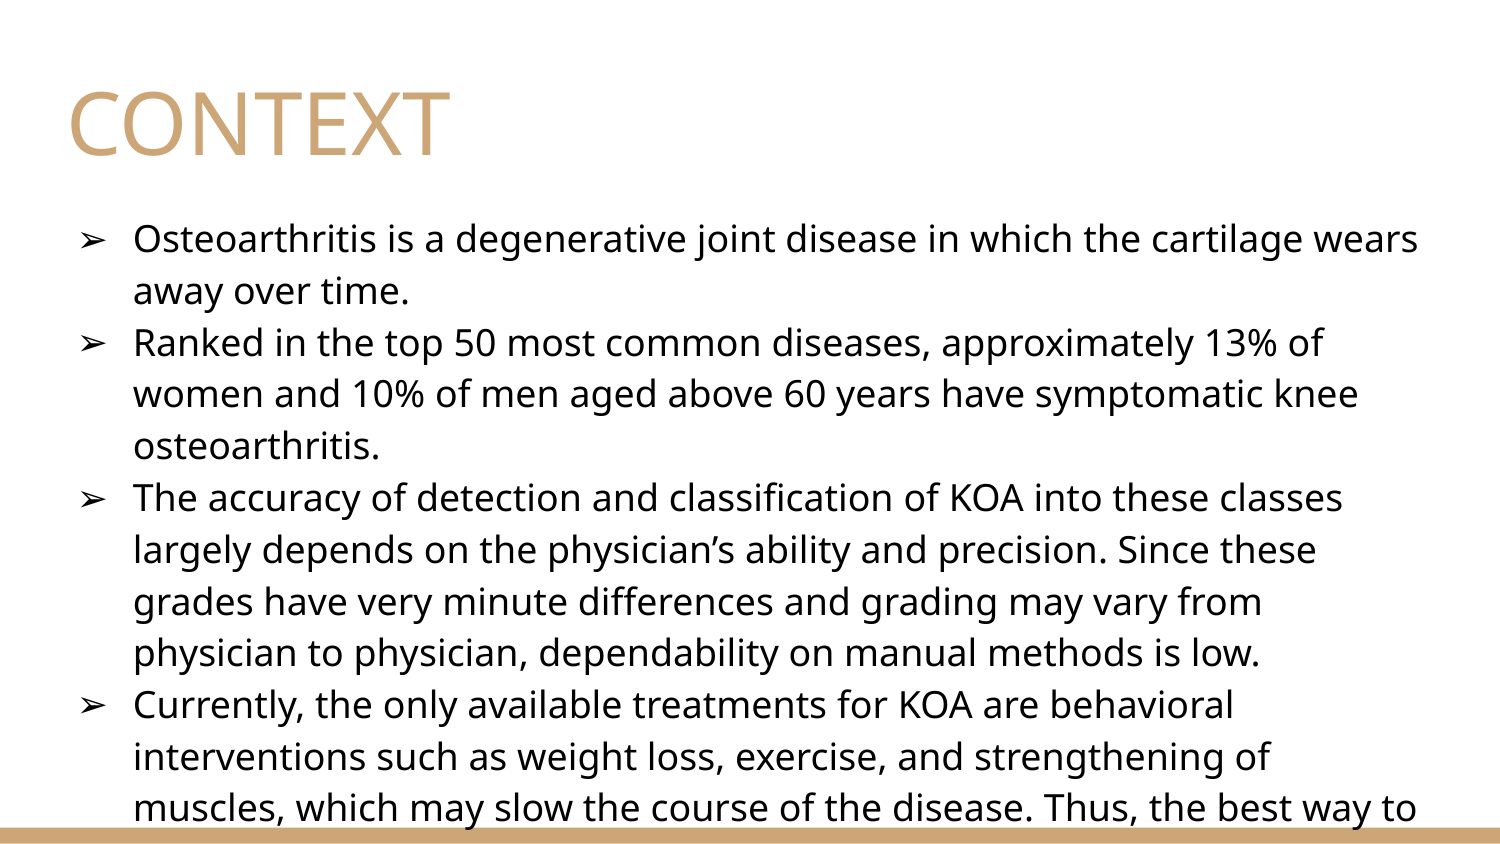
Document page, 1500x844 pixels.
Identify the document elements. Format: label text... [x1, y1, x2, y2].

title CONTEXT [51, 51, 1449, 189]
list Osteoarthritis is a degenerative joint disease in which the cartilage wears away over time. Ranked in the top 50 most common diseases, approximately 13% of women and 10% of men aged above 60 years have symptomatic knee osteoarthritis. The accuracy of detection and classification of KOA into these classes largely depends on the physician’s ability and precision. Since these grades have very minute differences and grading may vary from physician to physician, dependability on manual methods is low. Currently, the only available treatments for KOA are behavioral interventions such as weight loss, exercise, and strengthening of muscles, which may slow the course of the disease. Thus, the best way to tackle KOA is early detection. This makes the use of machine learning based diagnosis extremely crucial to aid medical professionals make sound decisions. [42, 193, 1441, 783]
